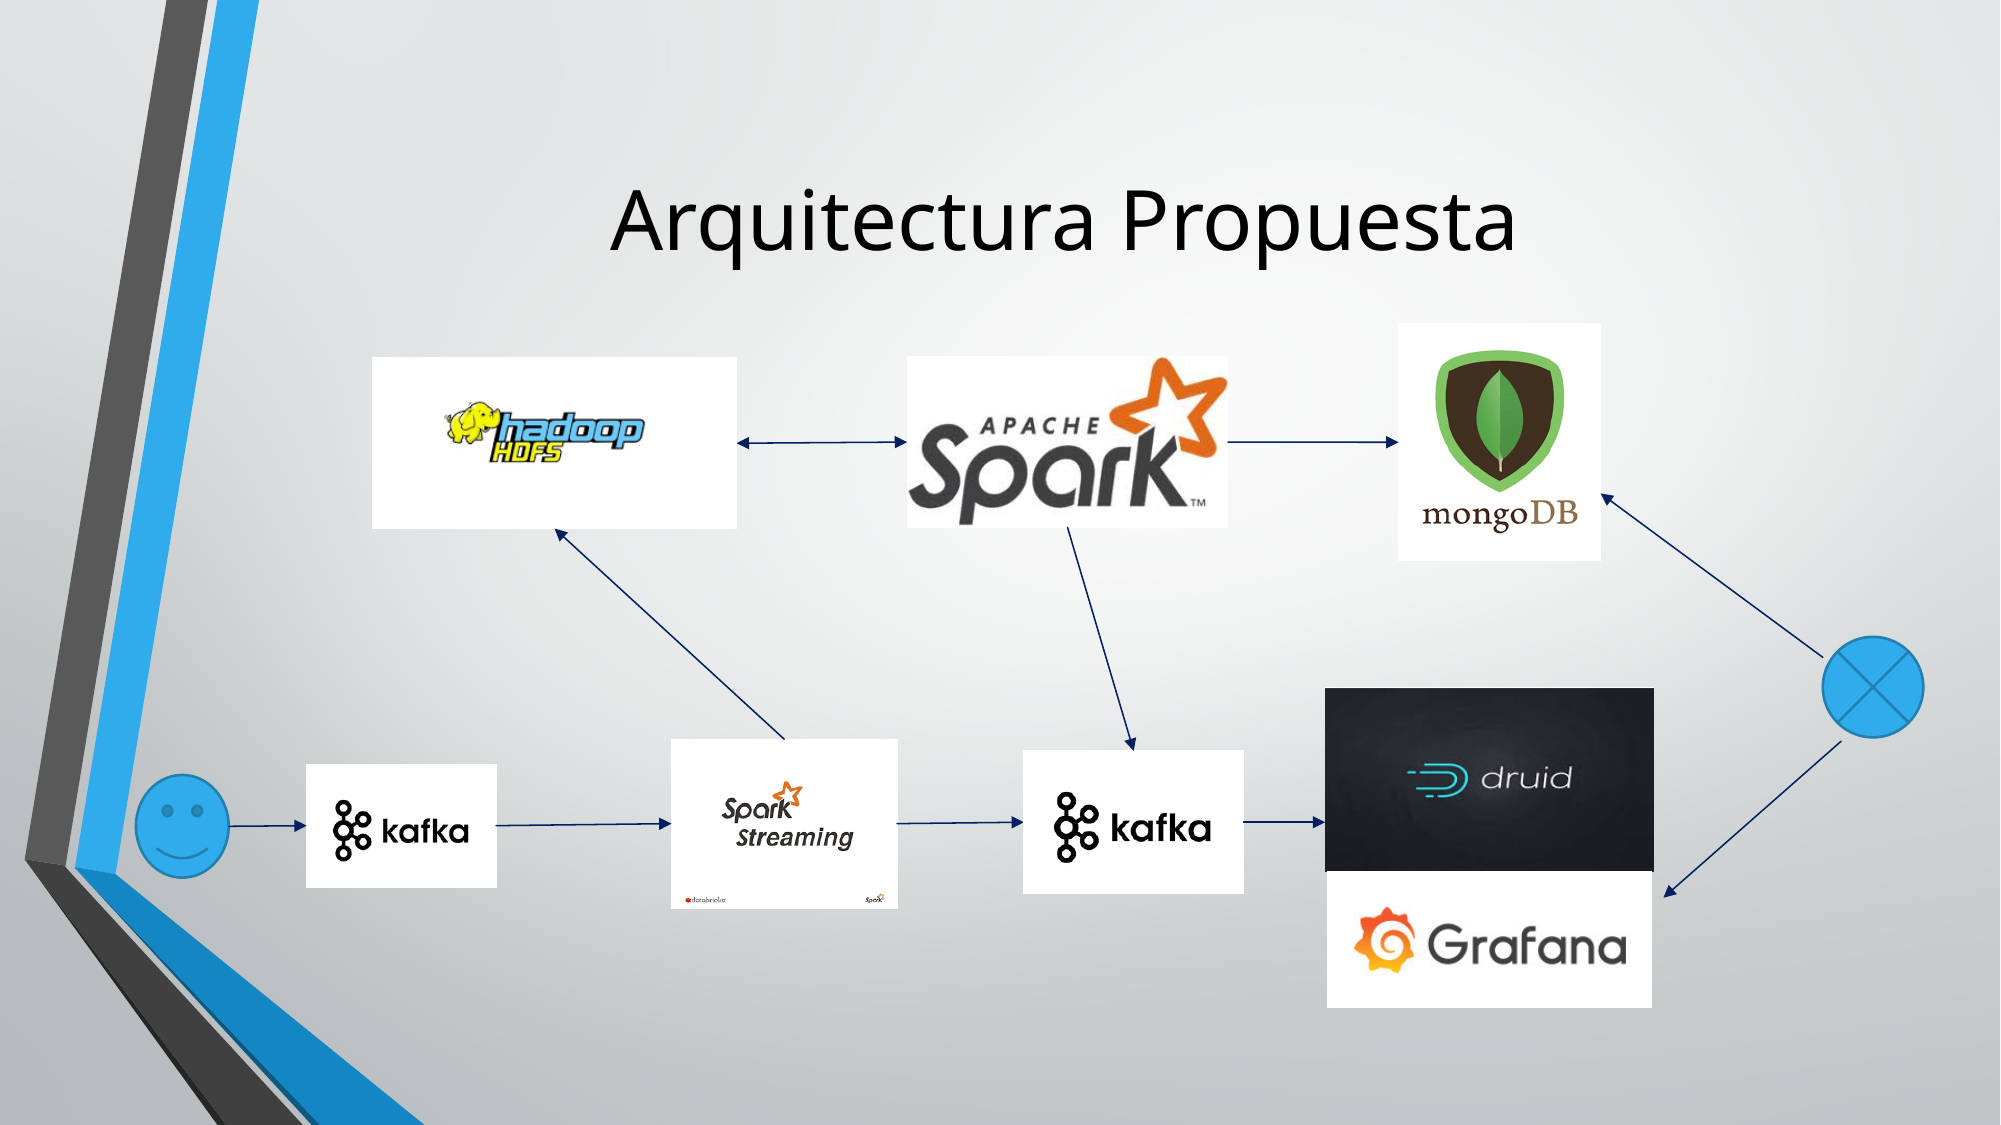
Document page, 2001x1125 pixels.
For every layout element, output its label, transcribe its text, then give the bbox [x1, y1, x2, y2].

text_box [1067, 527, 1134, 752]
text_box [1663, 740, 1842, 898]
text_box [554, 528, 785, 740]
picture [306, 763, 497, 888]
picture [372, 357, 737, 529]
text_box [1600, 493, 1824, 658]
picture [1023, 750, 1244, 894]
picture [671, 738, 898, 909]
picture [1324, 686, 1654, 1008]
text_box [1821, 635, 1925, 739]
title Arquitectura Propuesta [243, 112, 1887, 322]
text_box [134, 773, 230, 879]
picture [906, 356, 1229, 528]
picture [1398, 323, 1601, 562]
